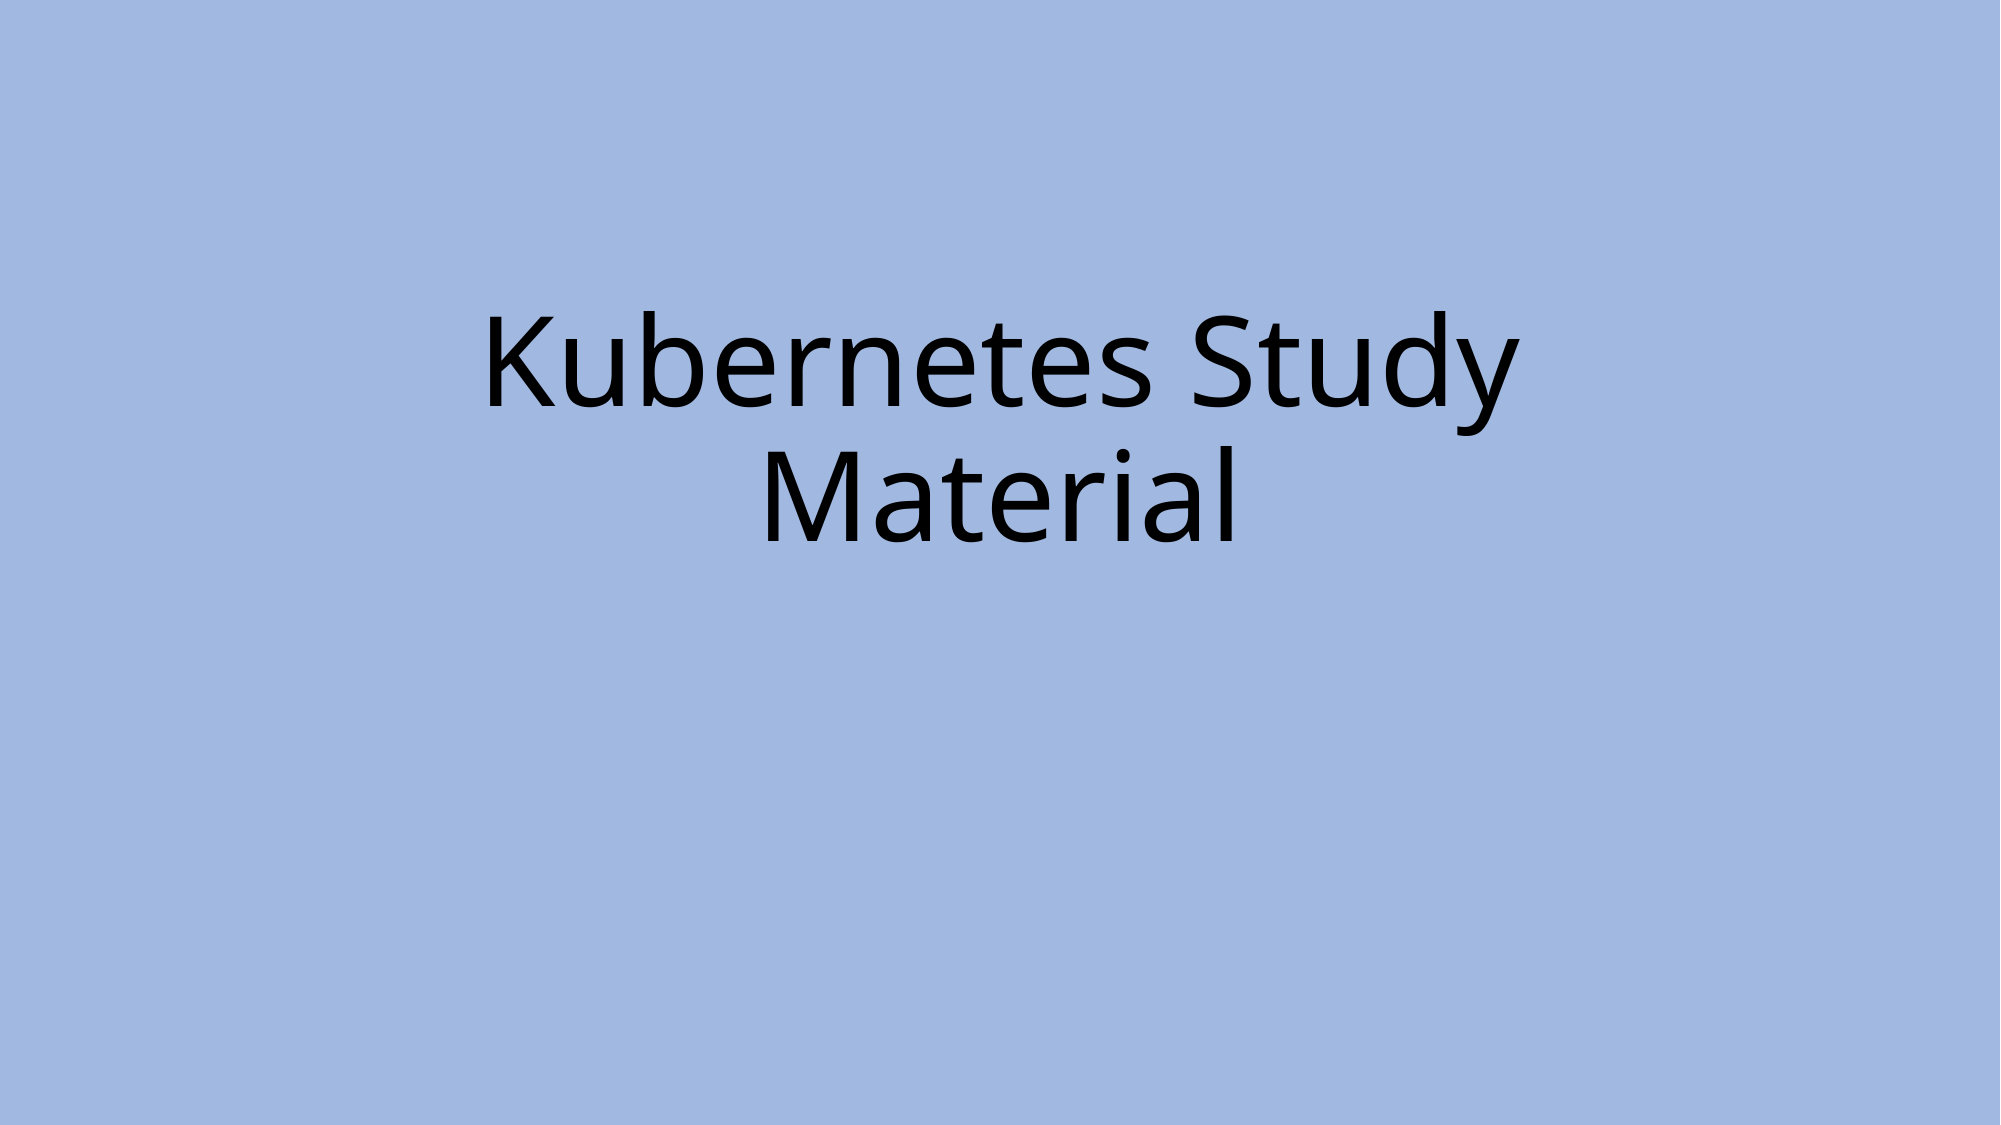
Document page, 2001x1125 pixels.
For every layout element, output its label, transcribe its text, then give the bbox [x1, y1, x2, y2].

title Kubernetes Study Material [249, 184, 1750, 576]
